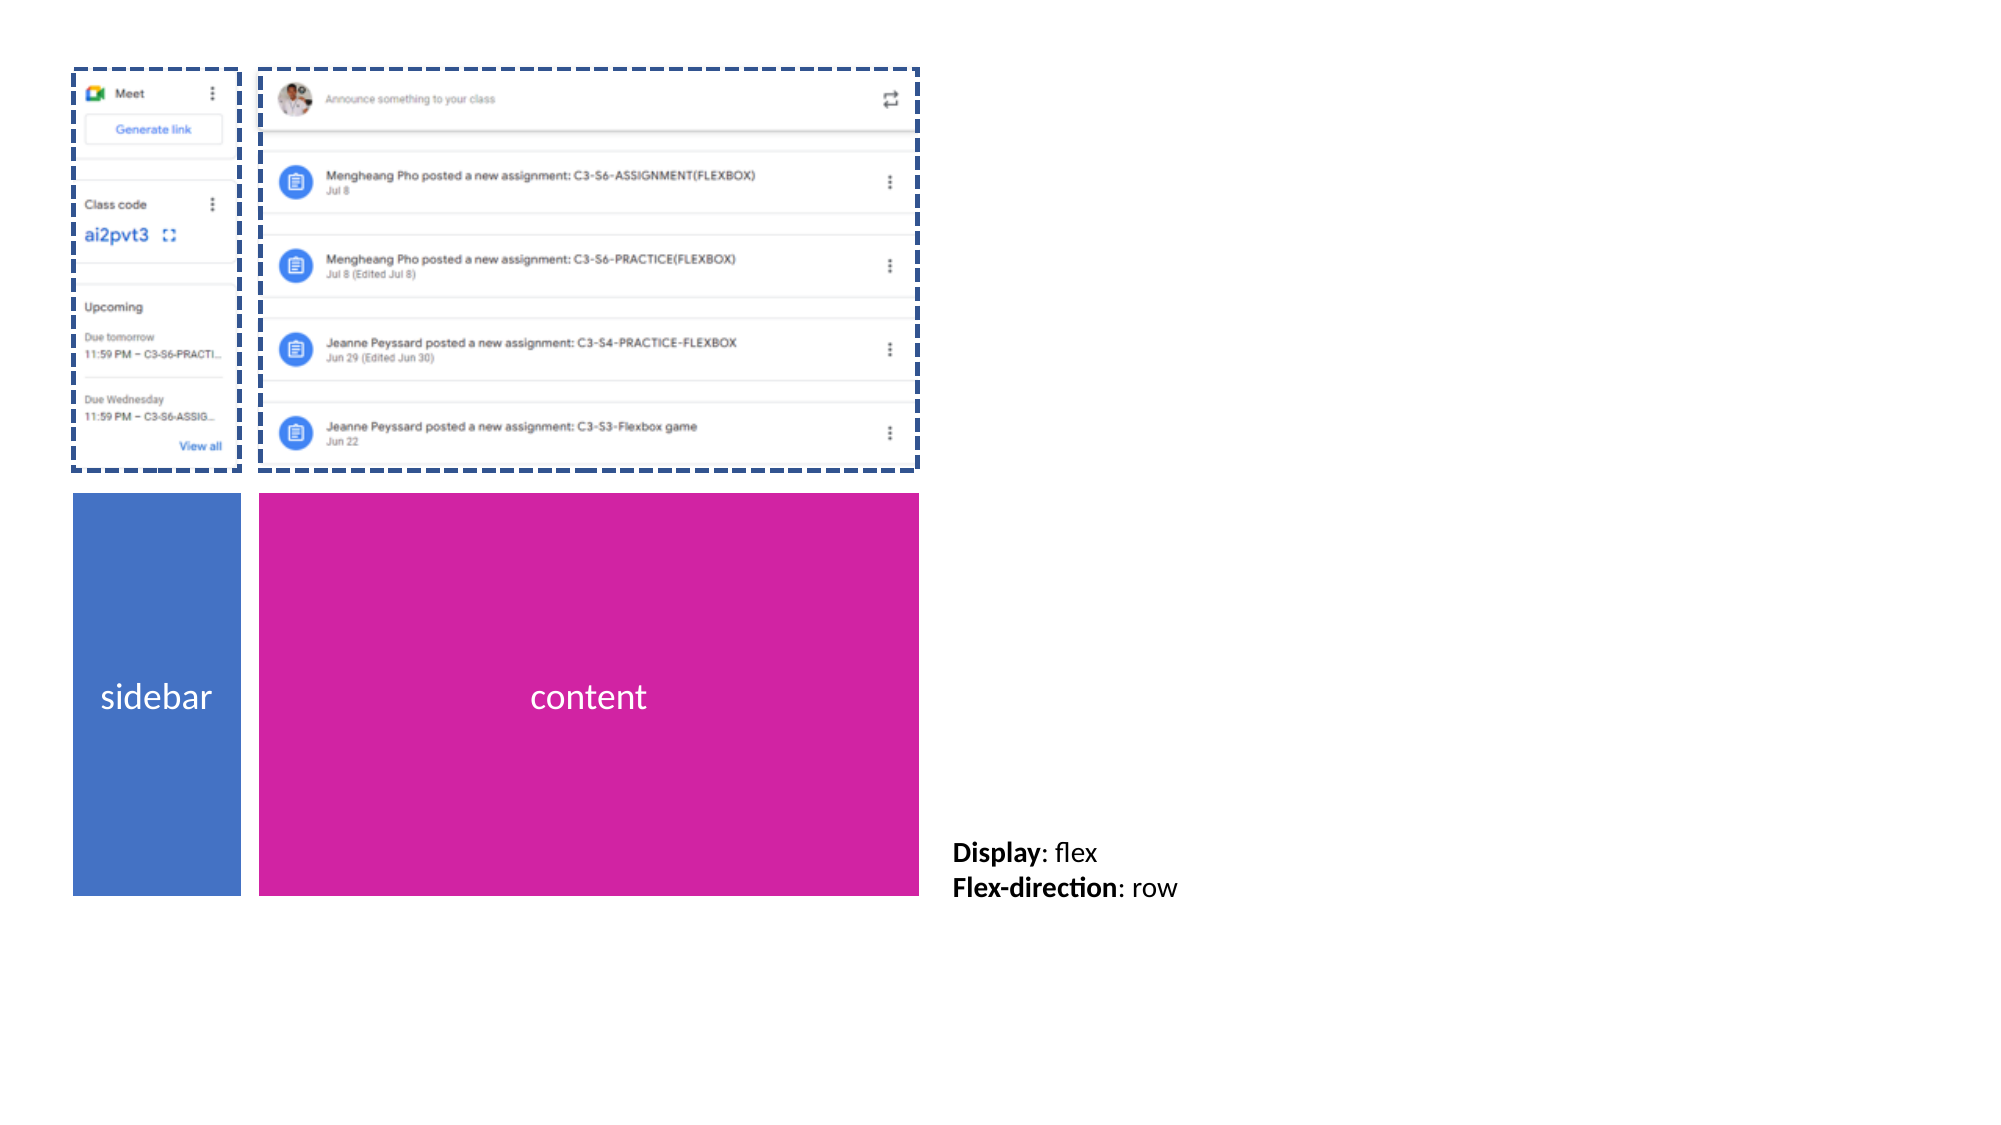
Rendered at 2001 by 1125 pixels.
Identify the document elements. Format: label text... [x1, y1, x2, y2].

picture [73, 51, 918, 471]
text_box sidebar [73, 493, 241, 896]
text_box Display: flex Flex-direction: row [938, 826, 1343, 912]
text_box content [259, 493, 919, 896]
